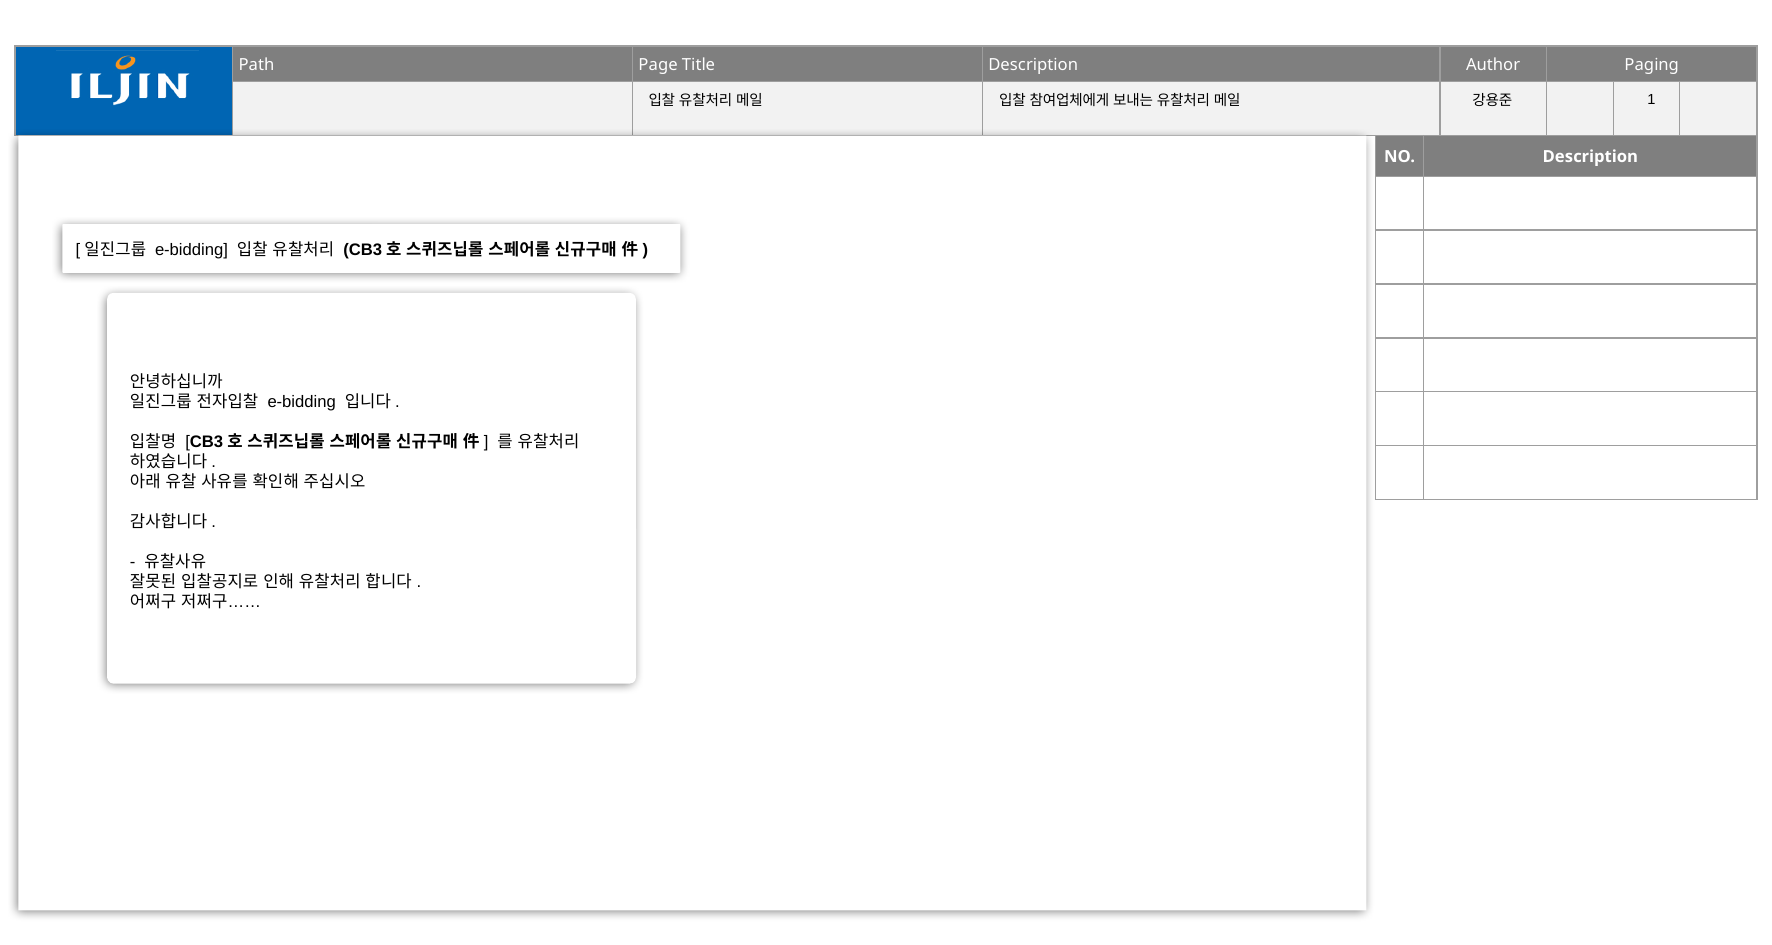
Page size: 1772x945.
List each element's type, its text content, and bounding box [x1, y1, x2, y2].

text_box [18, 135, 1367, 911]
table_cell [1376, 446, 1423, 499]
table_cell [1376, 177, 1423, 229]
table_cell [1424, 177, 1756, 229]
text_box [107, 292, 637, 684]
table_cell [1424, 392, 1756, 445]
text_box 강용준 [1443, 83, 1542, 116]
table_cell [1376, 392, 1423, 445]
table_cell [1424, 446, 1756, 499]
text_box 입찰 유찰처리 메일 [633, 83, 972, 116]
text_box [일진그룹 e-bidding] 입찰 유찰처리 (CB3호 스퀴즈닙롤 스페어롤 신규구매 件) [62, 224, 681, 273]
picture [56, 50, 199, 113]
text_box 1 [1555, 82, 1747, 116]
table_header NO. [1376, 136, 1423, 176]
text_box 안녕하십니까 일진그룹 전자입찰 e-bidding 입니다. 입찰명 [CB3호 스퀴즈닙롤 스페어롤 신규구매 件] 를 유찰처리 하였습니다. 아래 유찰 사유를 확인해 주십시오 감사합니다. - 유찰사유 잘못된 입찰공지로 인해 유찰처리 합니다. 어쩌구 저쩌구…… [115, 363, 630, 638]
table_header Description [1424, 136, 1756, 176]
table_cell [1376, 231, 1423, 283]
table_cell [1424, 231, 1756, 283]
table_cell [1424, 285, 1756, 337]
table_cell [1376, 285, 1423, 337]
table_cell [1376, 339, 1423, 391]
table_cell [1424, 339, 1756, 391]
text_box 입찰 참여업체에게 보내는 유찰처리 메일 [984, 83, 1438, 116]
